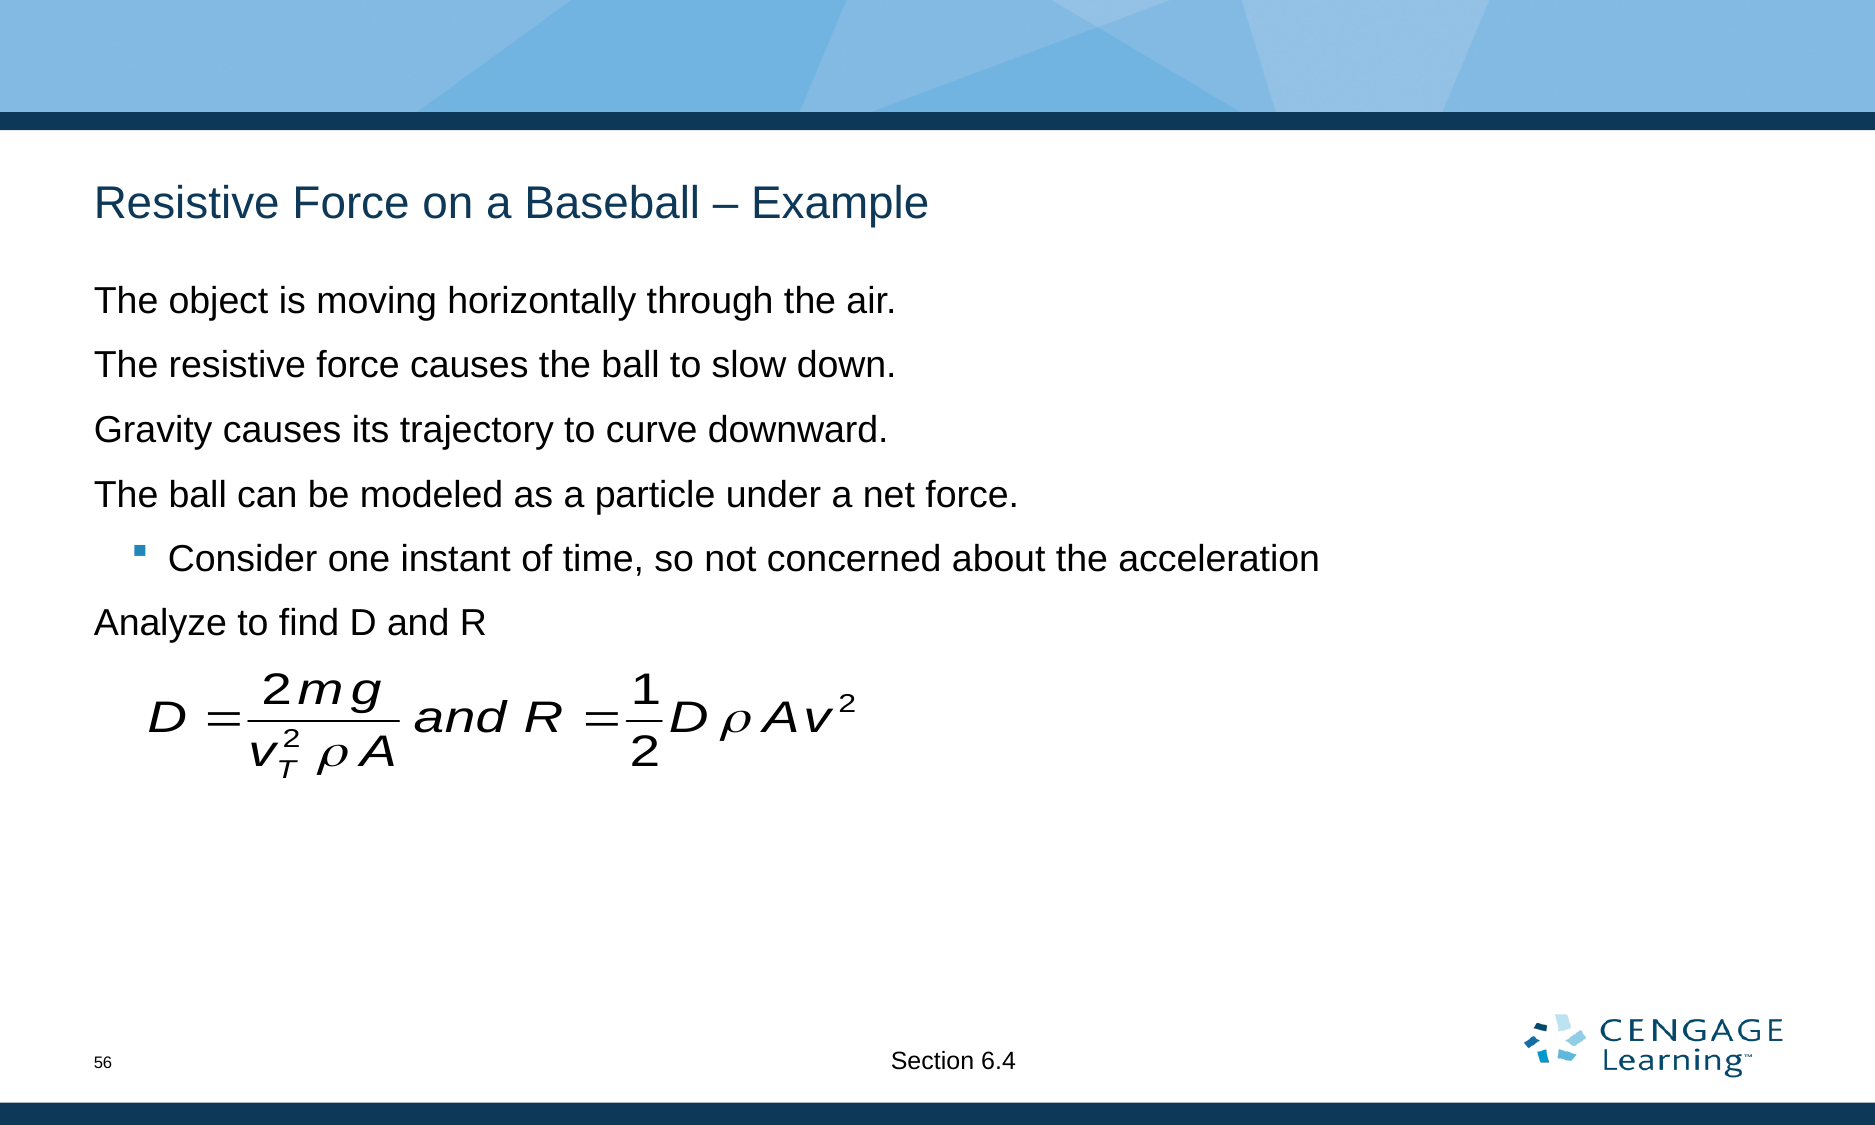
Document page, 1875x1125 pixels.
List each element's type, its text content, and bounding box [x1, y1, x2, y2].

picture [1494, 990, 1812, 1101]
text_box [140, 662, 868, 788]
title Resistive Force on a Baseball – Example [93, 149, 1782, 250]
slide_number 56 [93, 1051, 141, 1090]
list The object is moving horizontally through the air. The resistive force causes the ball to slow down. Gravity causes its trajectory to curve downward. The ball can be modeled as a particle under a net force. Consider one instant of time, so not concerned about the acceleration Analyze to find D and R [93, 275, 1782, 1004]
picture [0, 0, 1875, 112]
text_box Section 6.4 [734, 1037, 1032, 1083]
